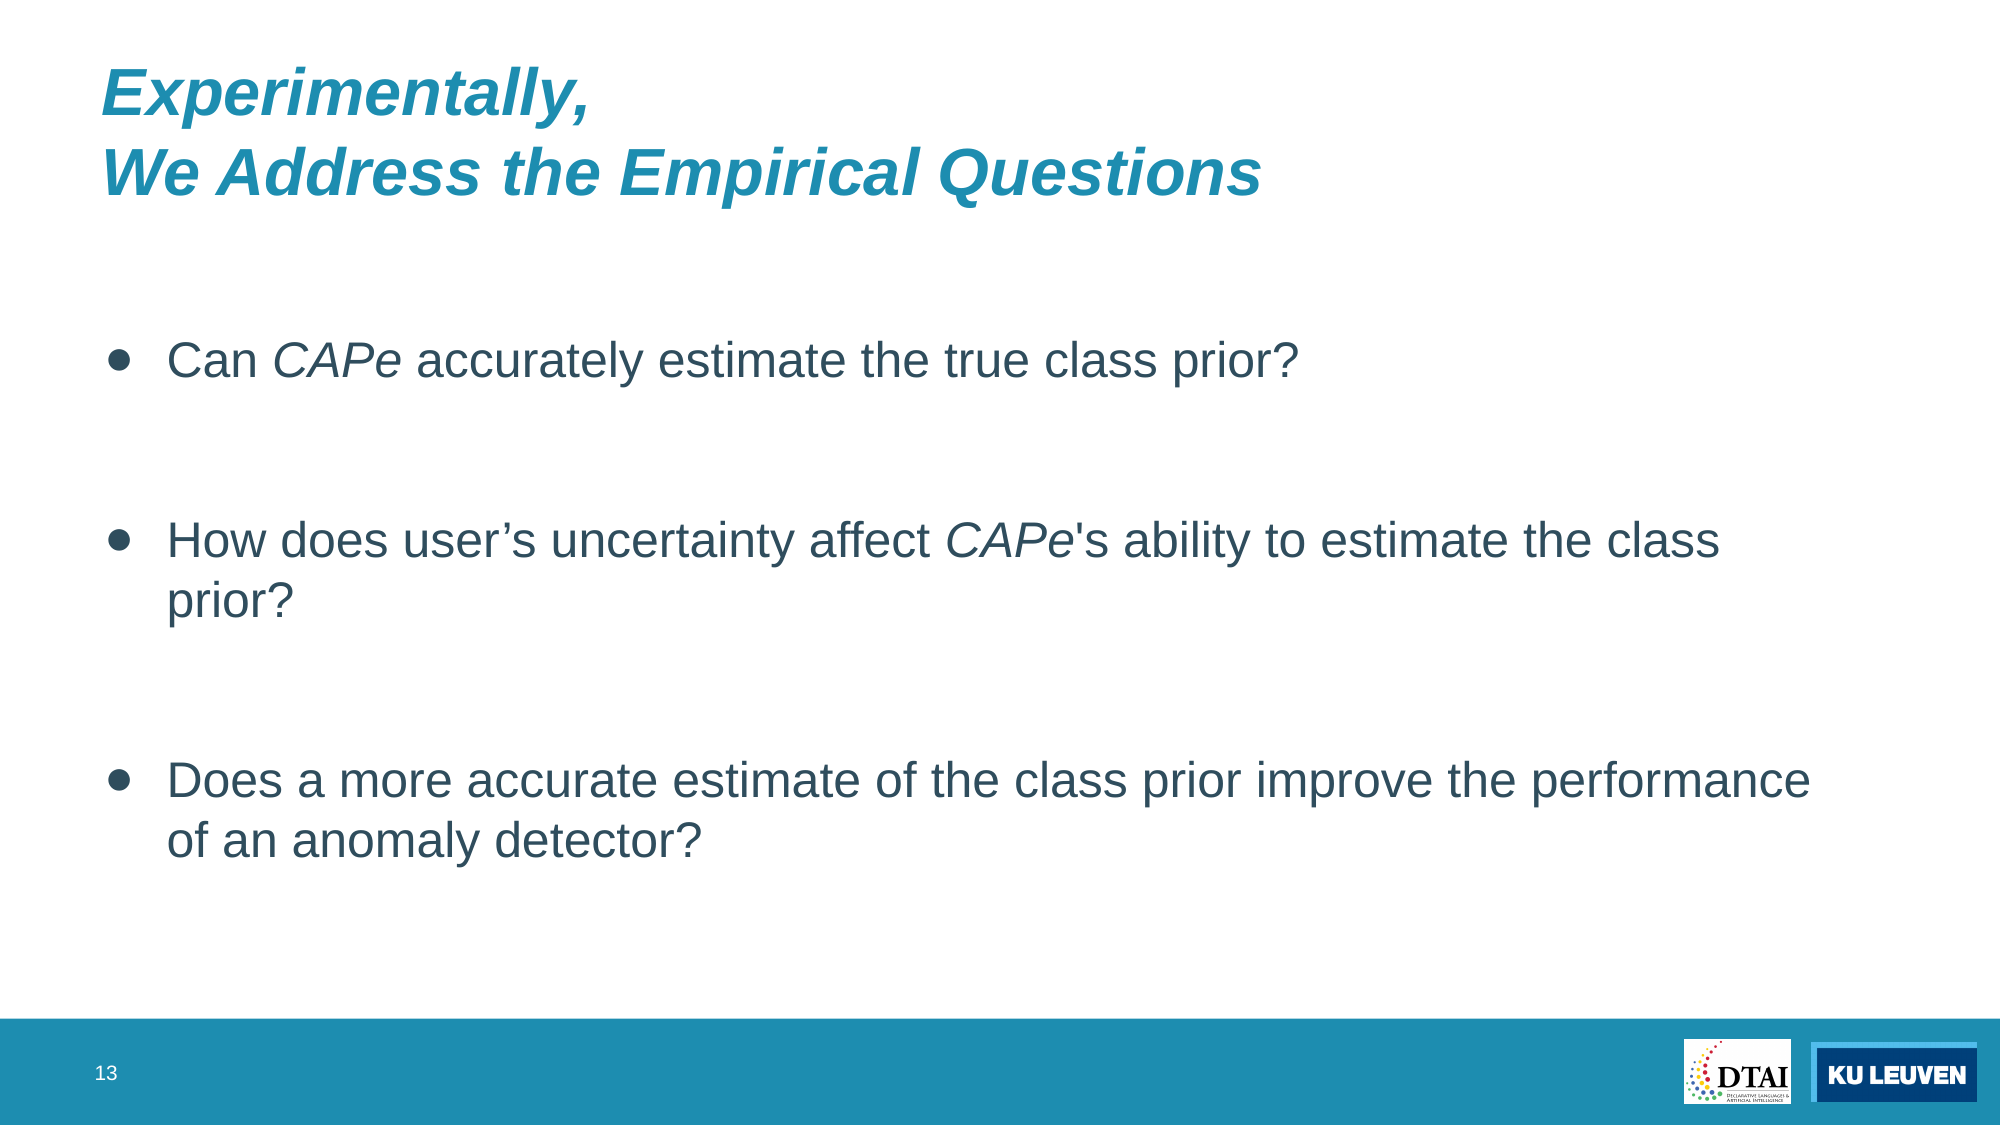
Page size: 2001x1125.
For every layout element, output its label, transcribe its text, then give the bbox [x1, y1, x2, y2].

picture [1683, 1039, 1791, 1104]
picture [1811, 1042, 1977, 1102]
text_box Can CAPe accurately estimate the true class prior? How does user’s uncertainty affect CAPe's ability to estimate the class prior? Does a more accurate estimate of the class prior improve the performance of an anomaly detector? [76, 312, 1867, 982]
title Experimentally, We Address the Empirical Questions [101, 33, 1930, 223]
slide_number ‹#› [94, 1018, 201, 1125]
